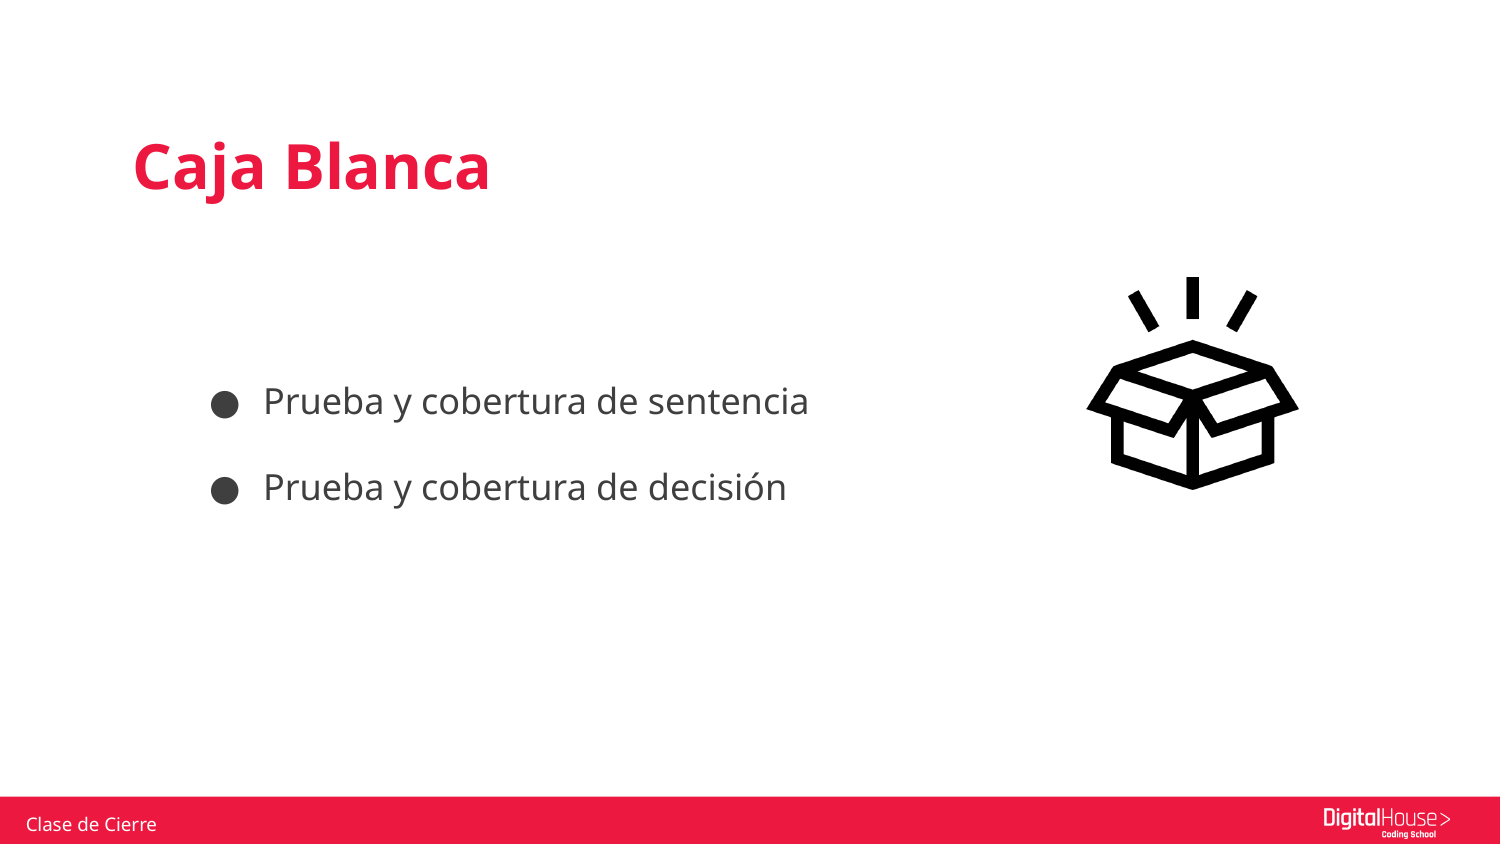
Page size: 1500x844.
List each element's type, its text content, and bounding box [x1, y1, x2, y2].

text_box Prueba y cobertura de sentencia Prueba y cobertura de decisión [176, 320, 1324, 523]
text_box Caja Blanca [117, 115, 1383, 218]
picture [1086, 277, 1300, 491]
picture [1324, 808, 1450, 839]
